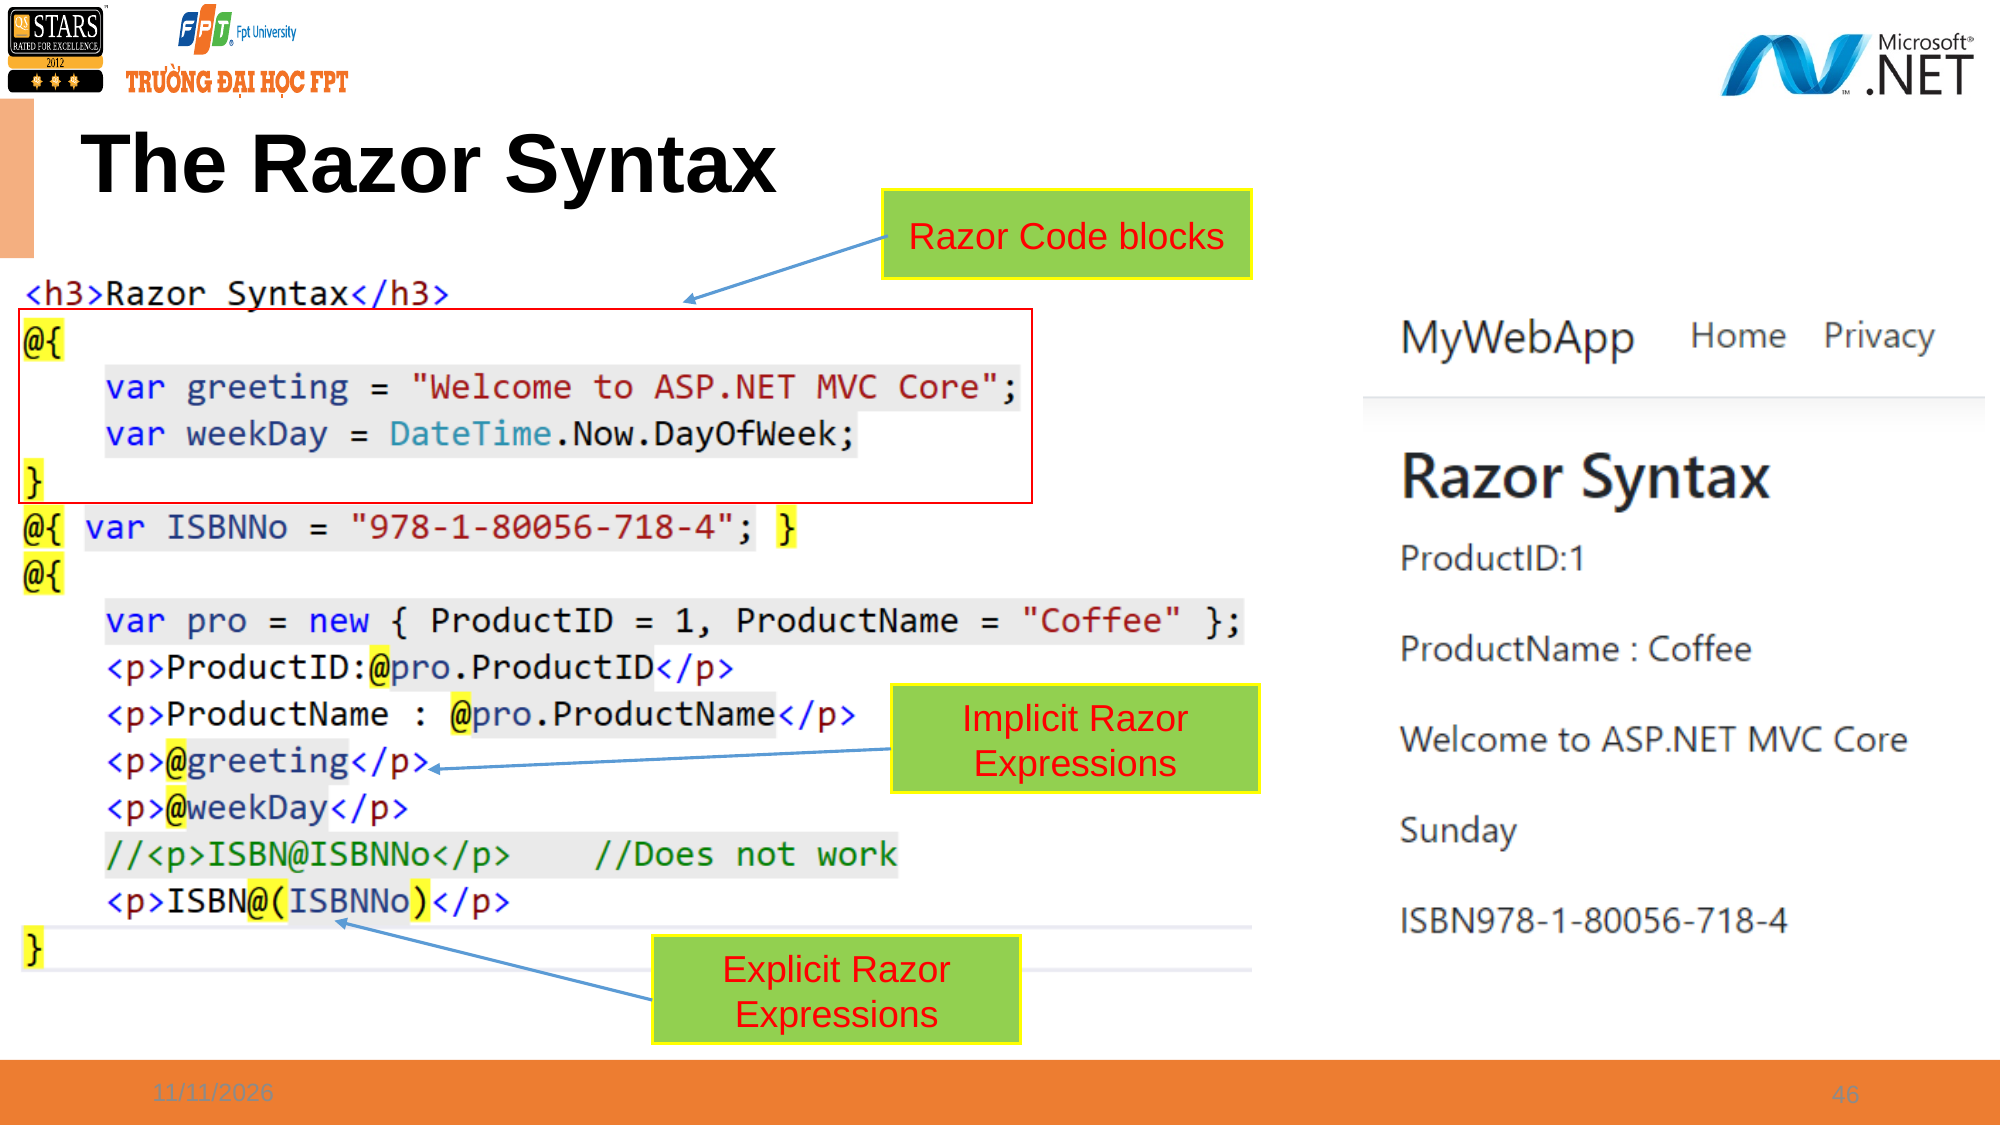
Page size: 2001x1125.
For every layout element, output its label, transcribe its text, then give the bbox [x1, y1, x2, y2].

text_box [427, 684, 1260, 793]
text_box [682, 189, 1251, 303]
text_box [10, 277, 1252, 975]
slide_number 46 [1424, 1063, 1875, 1123]
title The Razor Syntax [65, 118, 1895, 213]
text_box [334, 920, 1021, 1044]
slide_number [137, 1061, 588, 1122]
picture [1363, 299, 1985, 975]
picture [1685, 0, 2001, 129]
